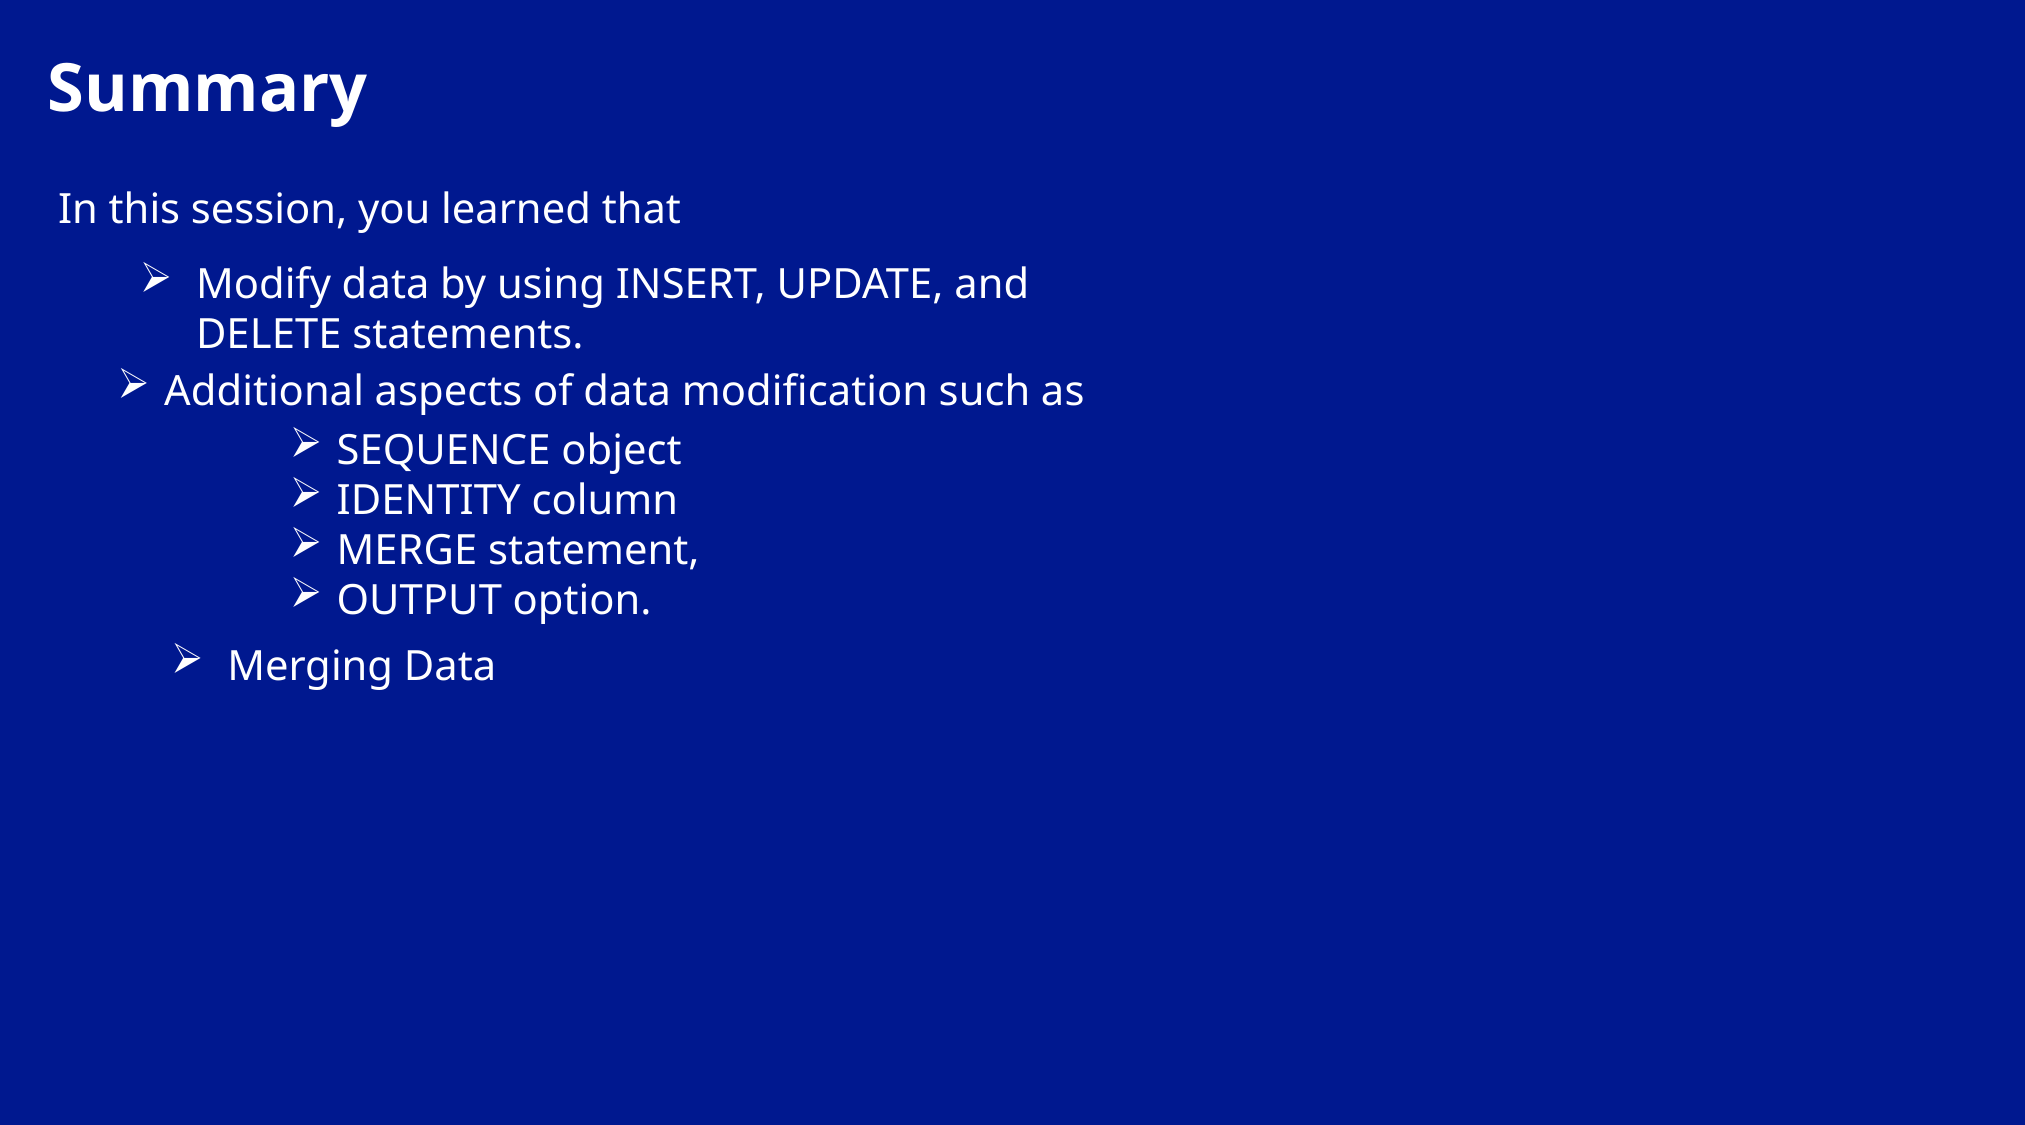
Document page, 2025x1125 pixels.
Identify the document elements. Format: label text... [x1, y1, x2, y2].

text_box Additional aspects of data modification such as [102, 356, 1100, 421]
text_box Modify data by using INSERT, UPDATE, and DELETE statements. [125, 249, 1138, 365]
text_box Merging Data [156, 631, 512, 697]
text_box In this session, you learned that [43, 174, 697, 240]
text_box Summary [32, 37, 1158, 133]
text_box SEQUENCE object IDENTITY column MERGE statement, OUTPUT option. [275, 415, 1288, 630]
